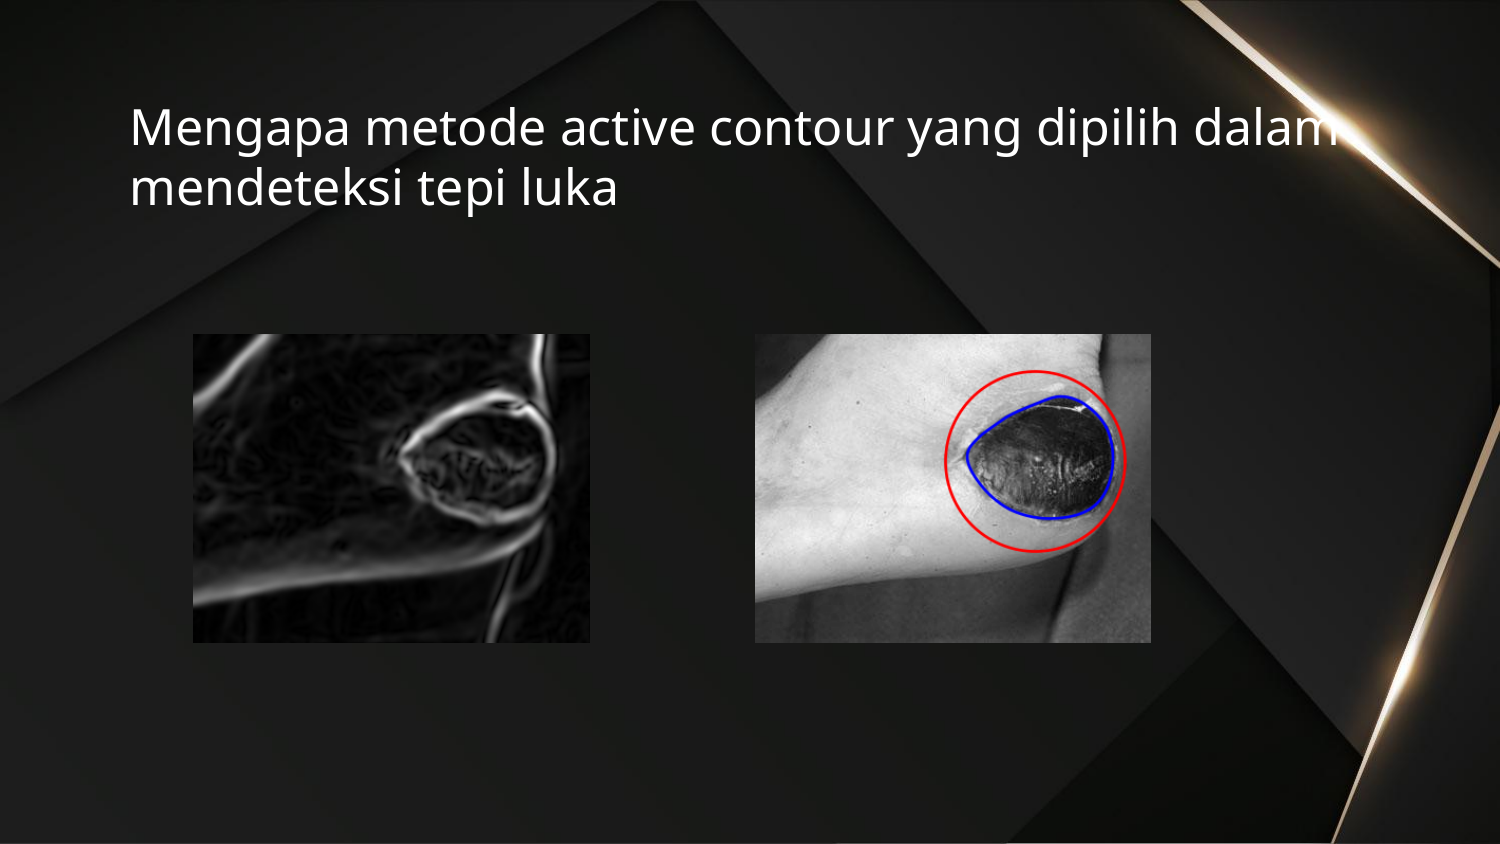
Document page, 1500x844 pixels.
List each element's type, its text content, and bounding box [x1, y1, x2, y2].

title Mengapa metode active contour yang dipilih dalam mendeteksi tepi luka [114, 80, 1386, 189]
picture [0, 0, 1500, 844]
